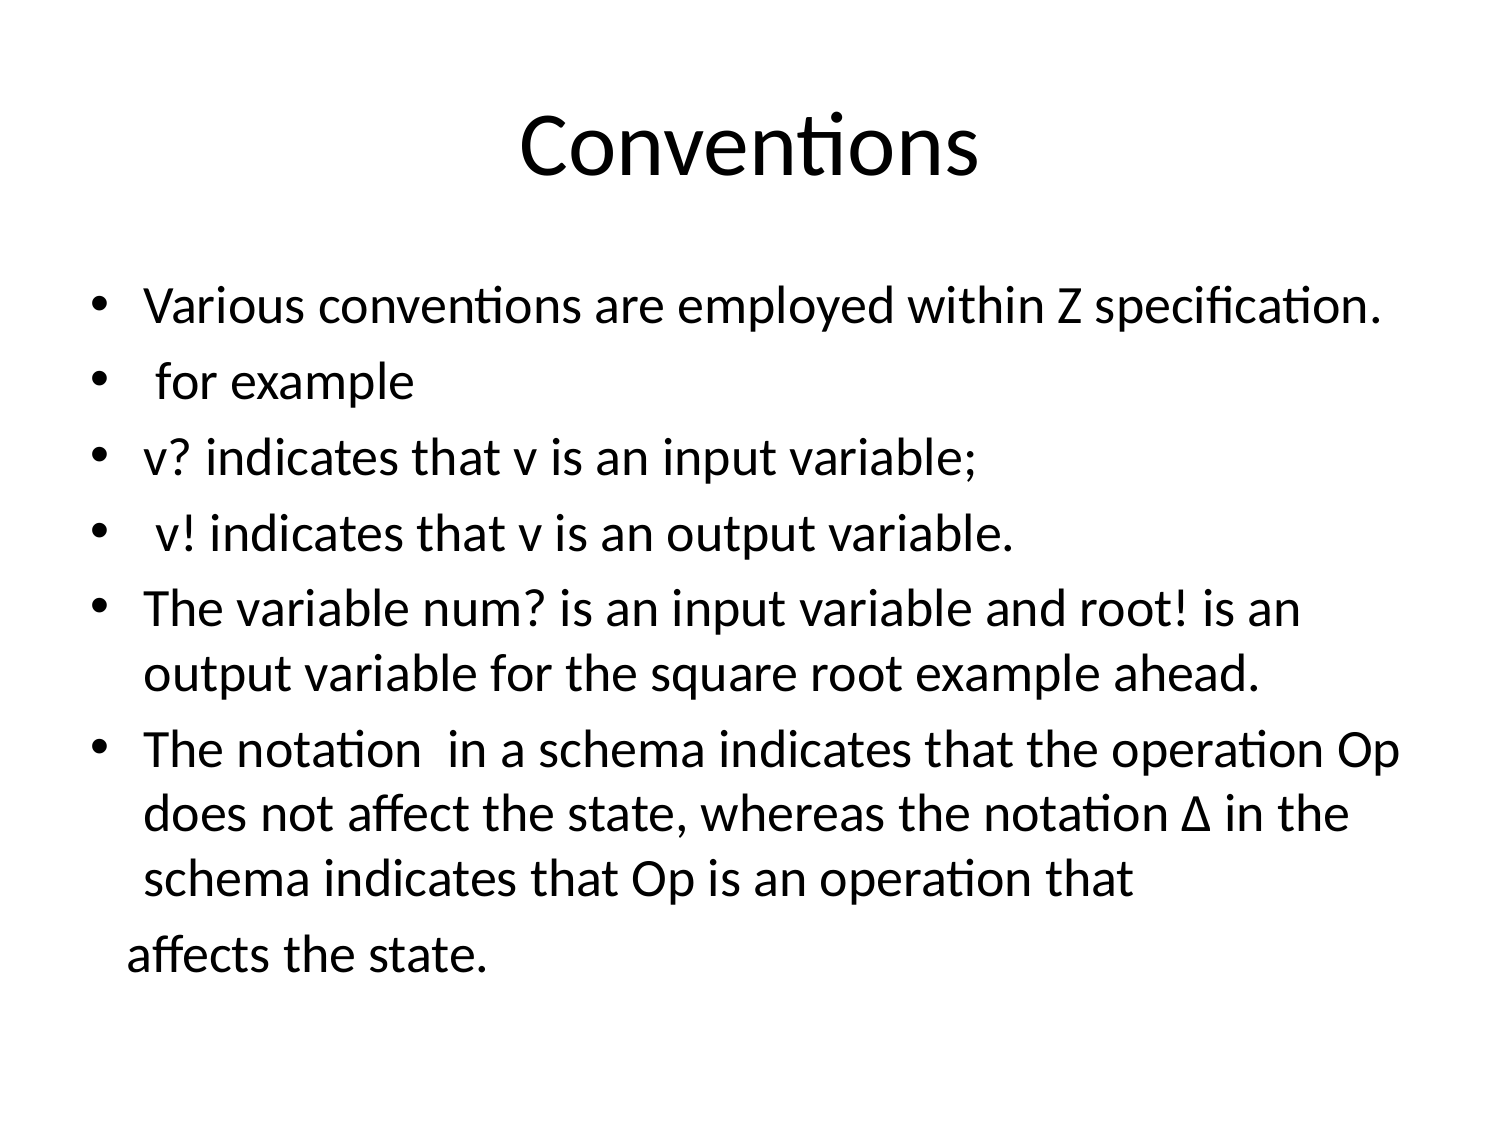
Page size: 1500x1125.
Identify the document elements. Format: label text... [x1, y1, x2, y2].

title Conventions [75, 45, 1425, 233]
list Various conventions are employed within Z specification. for example v? indicates that v is an input variable; v! indicates that v is an output variable. The variable num? is an input variable and root! is an output variable for the square root example ahead. The notation in a schema indicates that the operation Op does not affect the state, whereas the notation Δ in the schema indicates that Op is an operation that affects the state. [75, 262, 1425, 1005]
